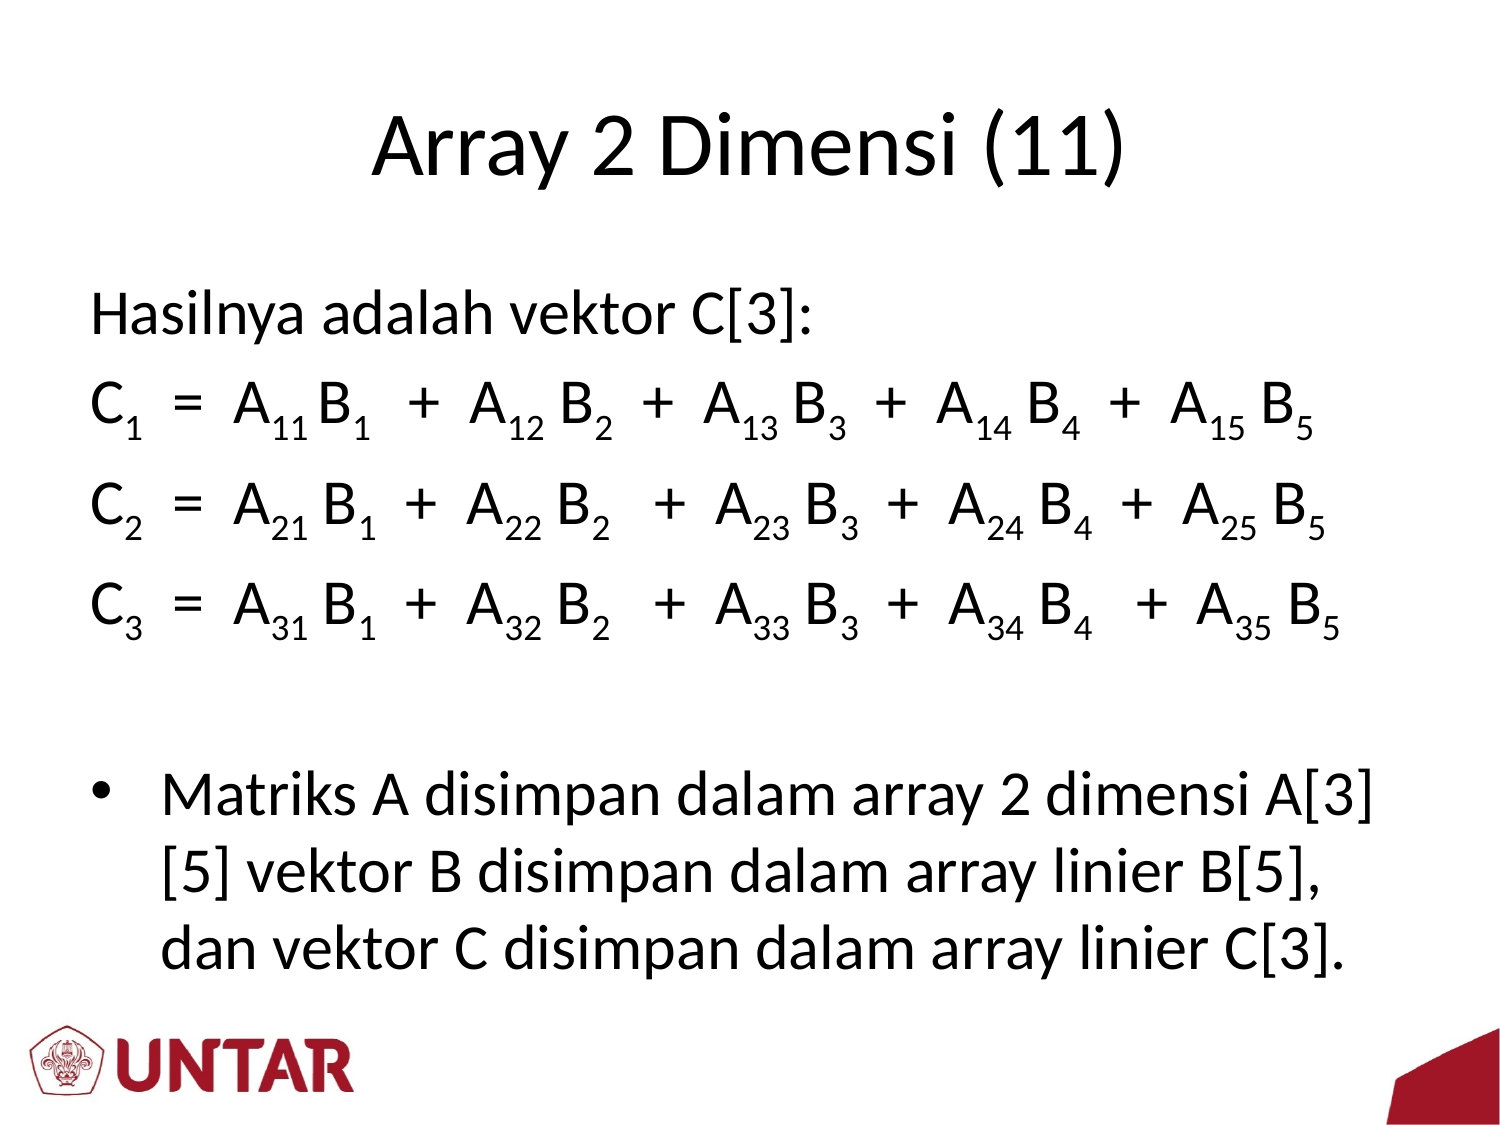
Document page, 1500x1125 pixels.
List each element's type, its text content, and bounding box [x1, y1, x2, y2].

picture [0, 0, 1500, 1125]
list Hasilnya adalah vektor C[3]: C1 = A11 B1 + A12 B2 + A13 B3 + A14 B4 + A15 B5 C2 = A21 B1 + A22 B2 + A23 B3 + A24 B4 + A25 B5 C3 = A31 B1 + A32 B2 + A33 B3 + A34 B4 + A35 B5 Matriks A disimpan dalam array 2 dimensi A[3][5] vektor B disimpan dalam array linier B[5], dan vektor C disimpan dalam array linier C[3]. [75, 262, 1425, 1005]
title Array 2 Dimensi (11) [75, 45, 1425, 233]
